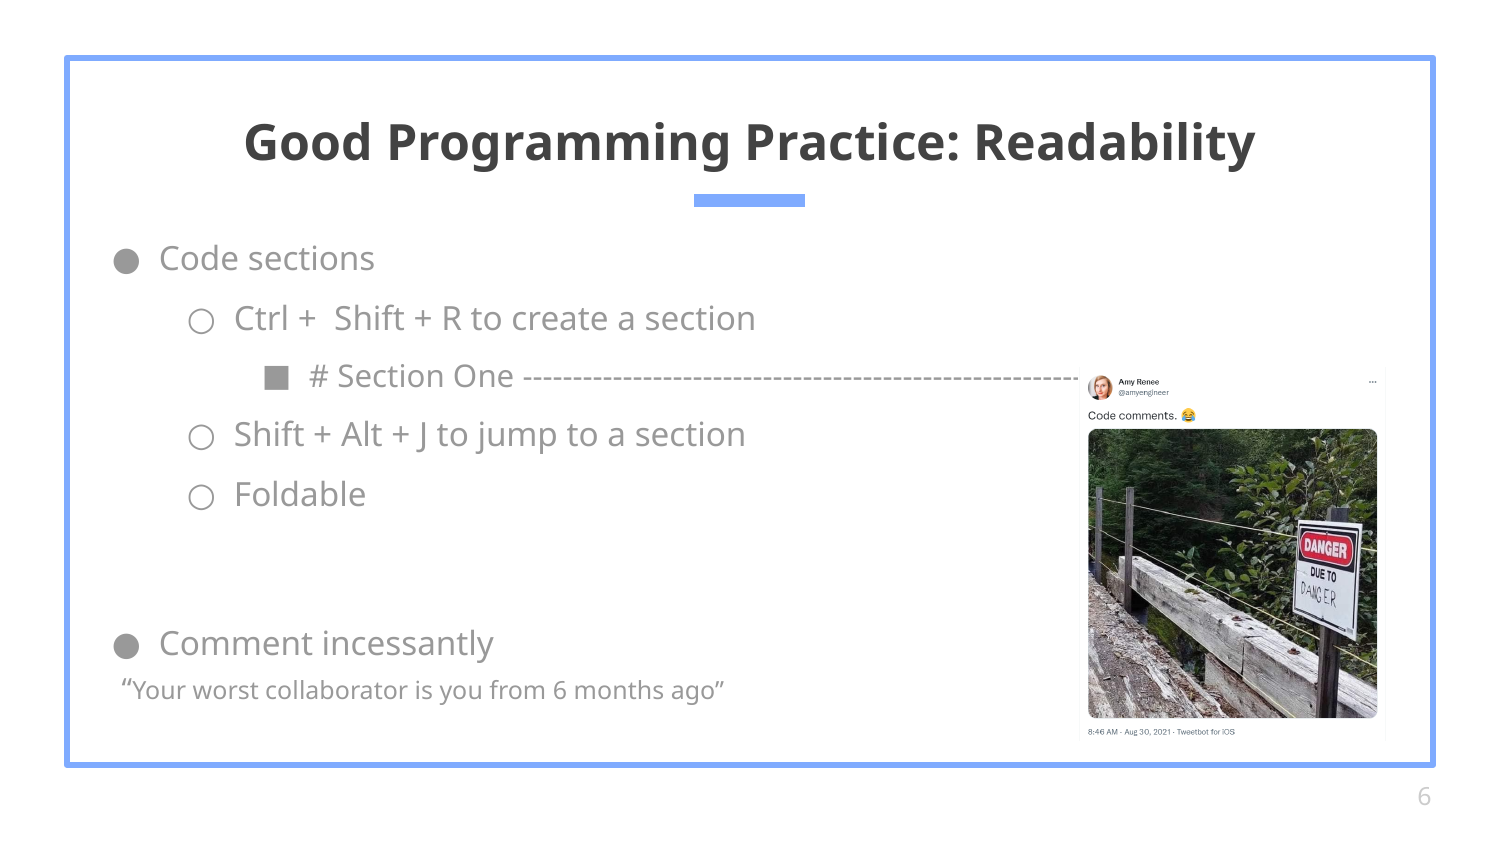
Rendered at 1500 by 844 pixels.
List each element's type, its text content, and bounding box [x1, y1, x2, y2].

slide_number 6 [1402, 764, 1493, 830]
list Code sections Ctrl + Shift + R to create a section # Section One ------------------------------------------------------------- Shift + Alt + J to jump to a section Foldable Comment incessantly “Your worst collaborator is you from 6 months ago” [96, 222, 1234, 754]
picture [1078, 367, 1390, 741]
title Good Programming Practice: Readability [0, 35, 1500, 186]
